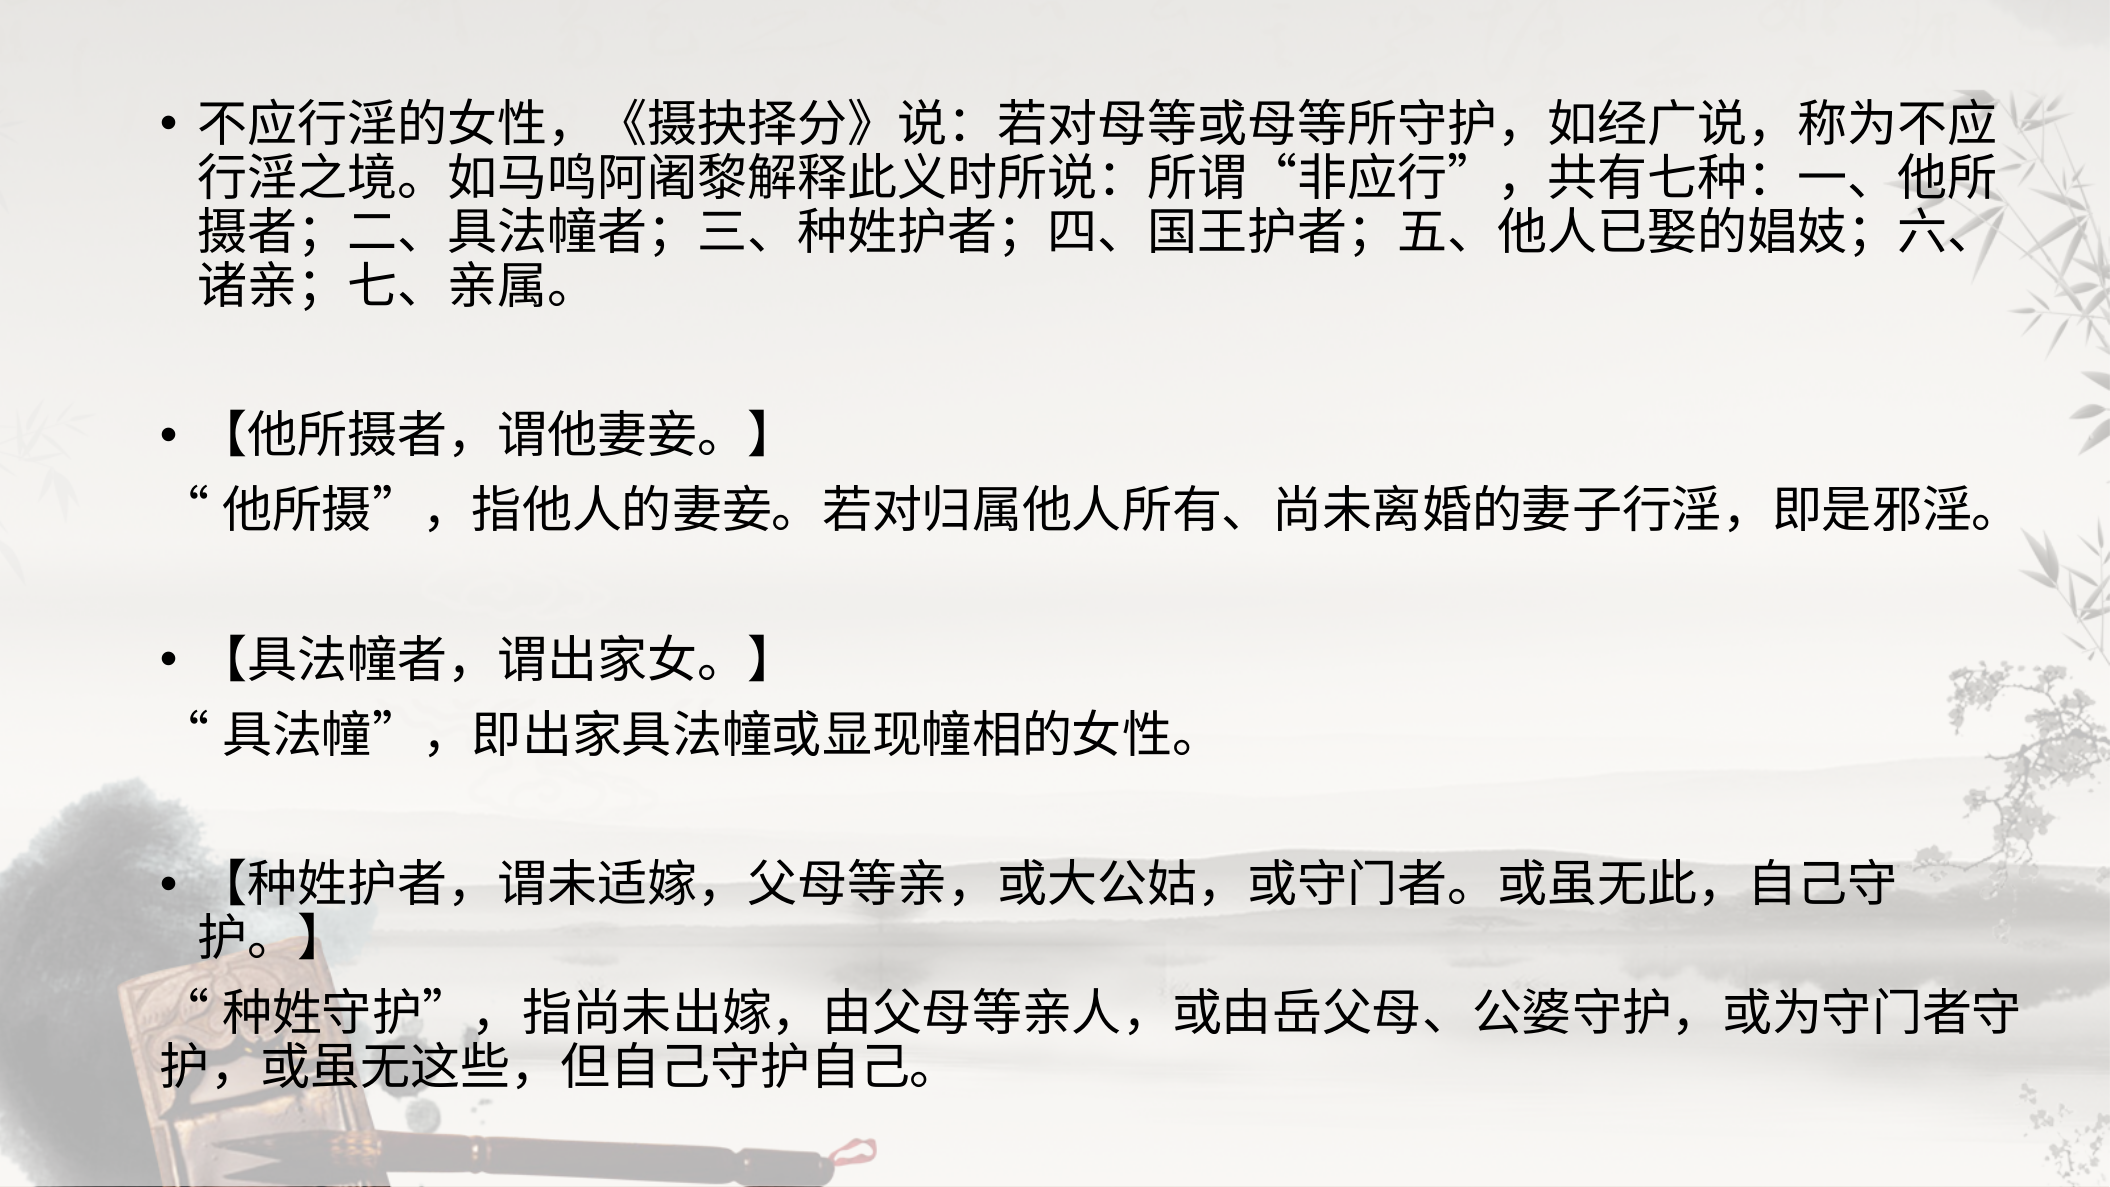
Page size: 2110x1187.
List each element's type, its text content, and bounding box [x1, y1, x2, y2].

list 不应行淫的女性，《摄抉择分》说：若对母等或母等所守护，如经广说，称为不应行淫之境。如马鸣阿阇黎解释此义时所说：所谓“非应行”，共有七种：一、他所摄者；二、具法幢者；三、种姓护者；四、国王护者；五、他人已娶的娼妓；六、诸亲；七、亲属。 【他所摄者，谓他妻妾。】 “他所摄”，指他人的妻妾。若对归属他人所有、尚未离婚的妻子行淫，即是邪淫。 【具法幢者，谓出家女。】 “具法幢”，即出家具法幢或显现幢相的女性。 【种姓护者，谓未适嫁，父母等亲，或大公姑，或守门者。或虽无此，自己守护。】 “种姓守护”，指尚未出嫁，由父母等亲人，或由岳父母、公婆守护，或为守门者守护，或虽无这些，但自己守护自己。 [145, 0, 2047, 1187]
